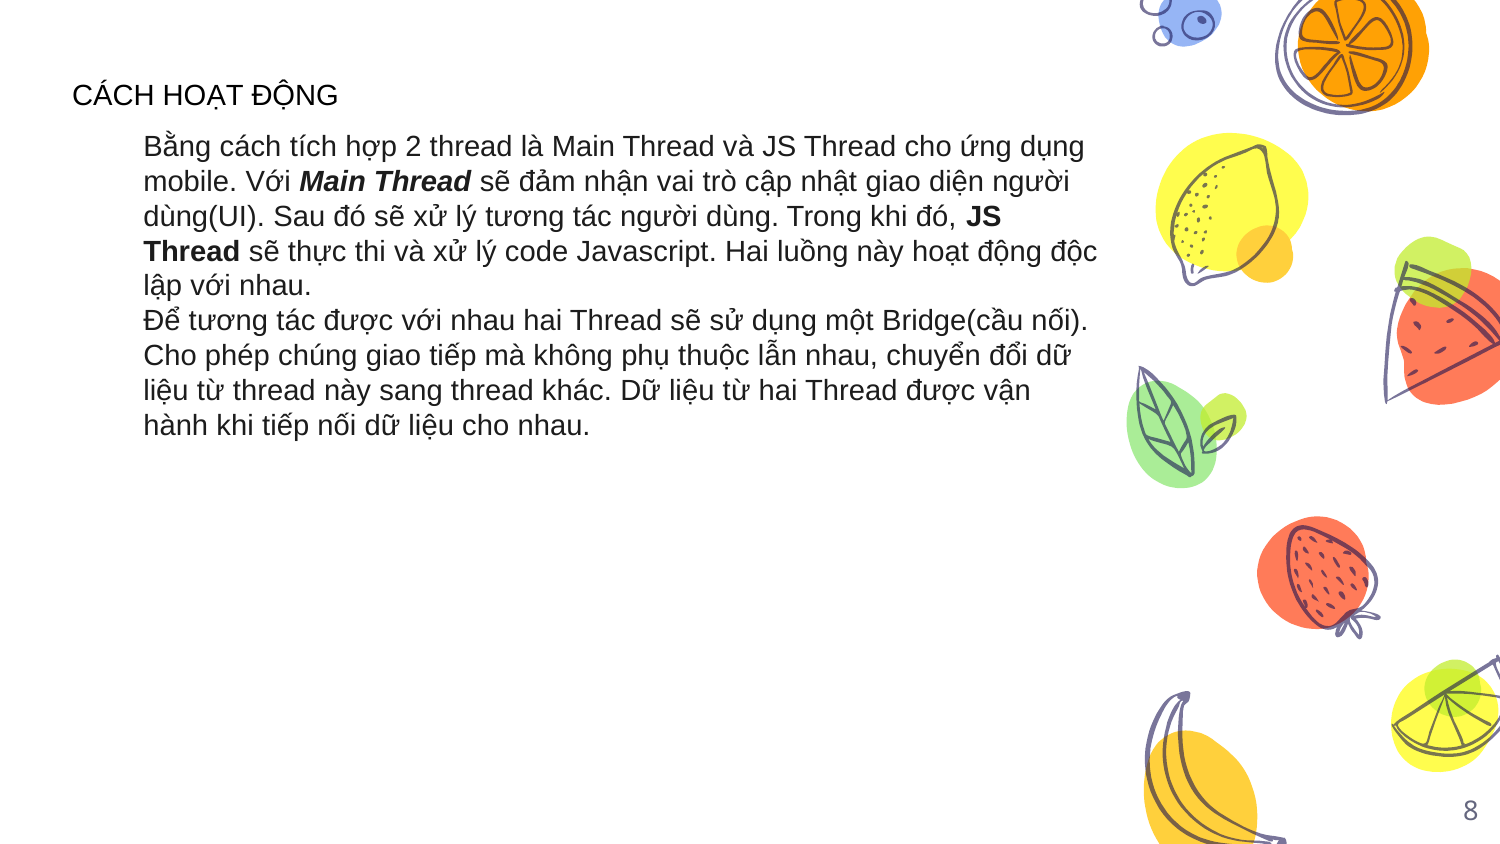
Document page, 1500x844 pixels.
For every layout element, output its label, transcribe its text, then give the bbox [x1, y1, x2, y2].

text_box Bằng cách tích hợp 2 thread là Main Thread và JS Thread cho ứng dụng mobile. Với Main Thread sẽ đảm nhận vai trò cập nhật giao diện người dùng(UI). Sau đó sẽ xử lý tương tác người dùng. Trong khi đó, JS Thread sẽ thực thi và xử lý code Javascript. Hai luồng này hoạt động độc lập với nhau. Để tương tác được với nhau hai Thread sẽ sử dụng một Bridge(cầu nối). Cho phép chúng giao tiếp mà không phụ thuộc lẫn nhau, chuyển đổi dữ liệu từ thread này sang thread khác. Dữ liệu từ hai Thread được vận hành khi tiếp nối dữ liệu cho nhau. [128, 119, 1116, 484]
text_box CÁCH HOẠT ĐỘNG [57, 69, 464, 119]
slide_number 8 [1403, 779, 1494, 844]
